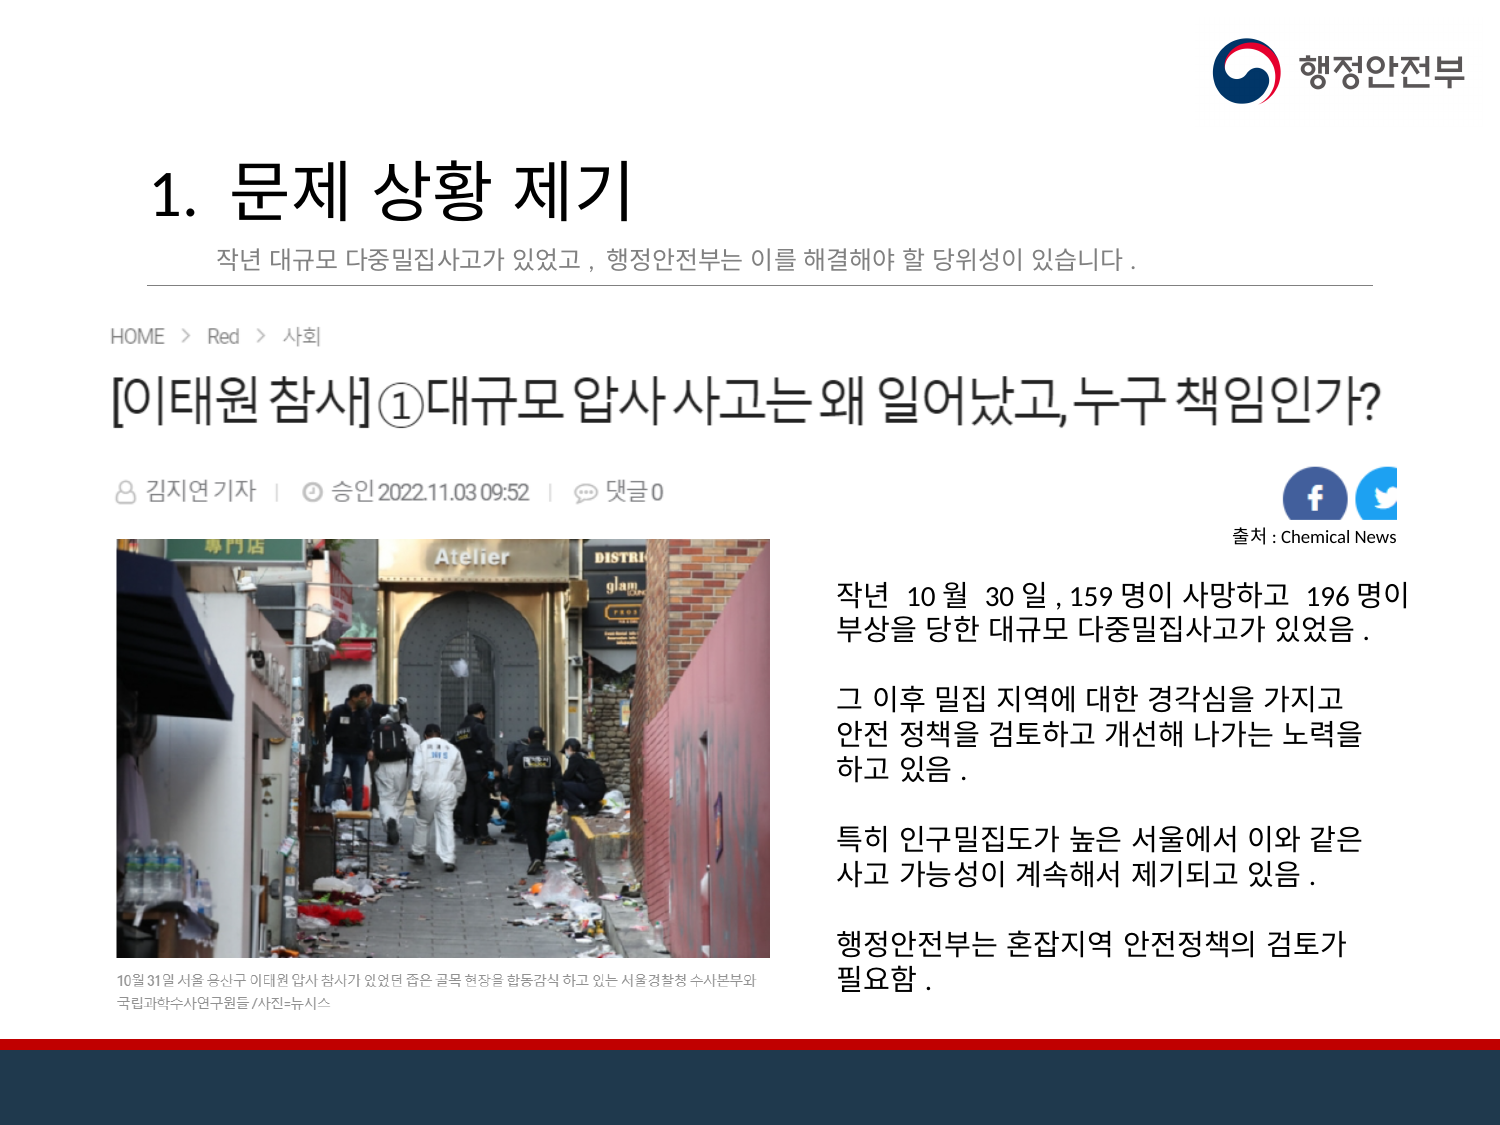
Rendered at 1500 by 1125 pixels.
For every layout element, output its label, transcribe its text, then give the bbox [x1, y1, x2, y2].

text_box 작년 10월 30일, 159명이 사망하고 196명이 부상을 당한 대규모 다중밀집사고가 있었음. 그 이후 밀집 지역에 대한 경각심을 가지고 안전 정책을 검토하고 개선해 나가는 노력을 하고 있음. 특히 인구밀집도가 높은 서울에서 이와 같은 사고 가능성이 계속해서 제기되고 있음. 행정안전부는 혼잡지역 안전정책의 검토가 필요함. [822, 569, 1433, 1004]
picture [1195, 17, 1484, 127]
text_box [1191, 519, 1417, 569]
picture [103, 529, 779, 1014]
text_box 출처: Chemical News [1218, 517, 1416, 555]
picture [103, 308, 1397, 521]
text_box 1. 문제 상황 제기 [133, 142, 652, 238]
text_box 작년 대규모 다중밀집사고가 있었고, 행정안전부는 이를 해결해야 할 당위성이 있습니다. [201, 237, 1446, 282]
